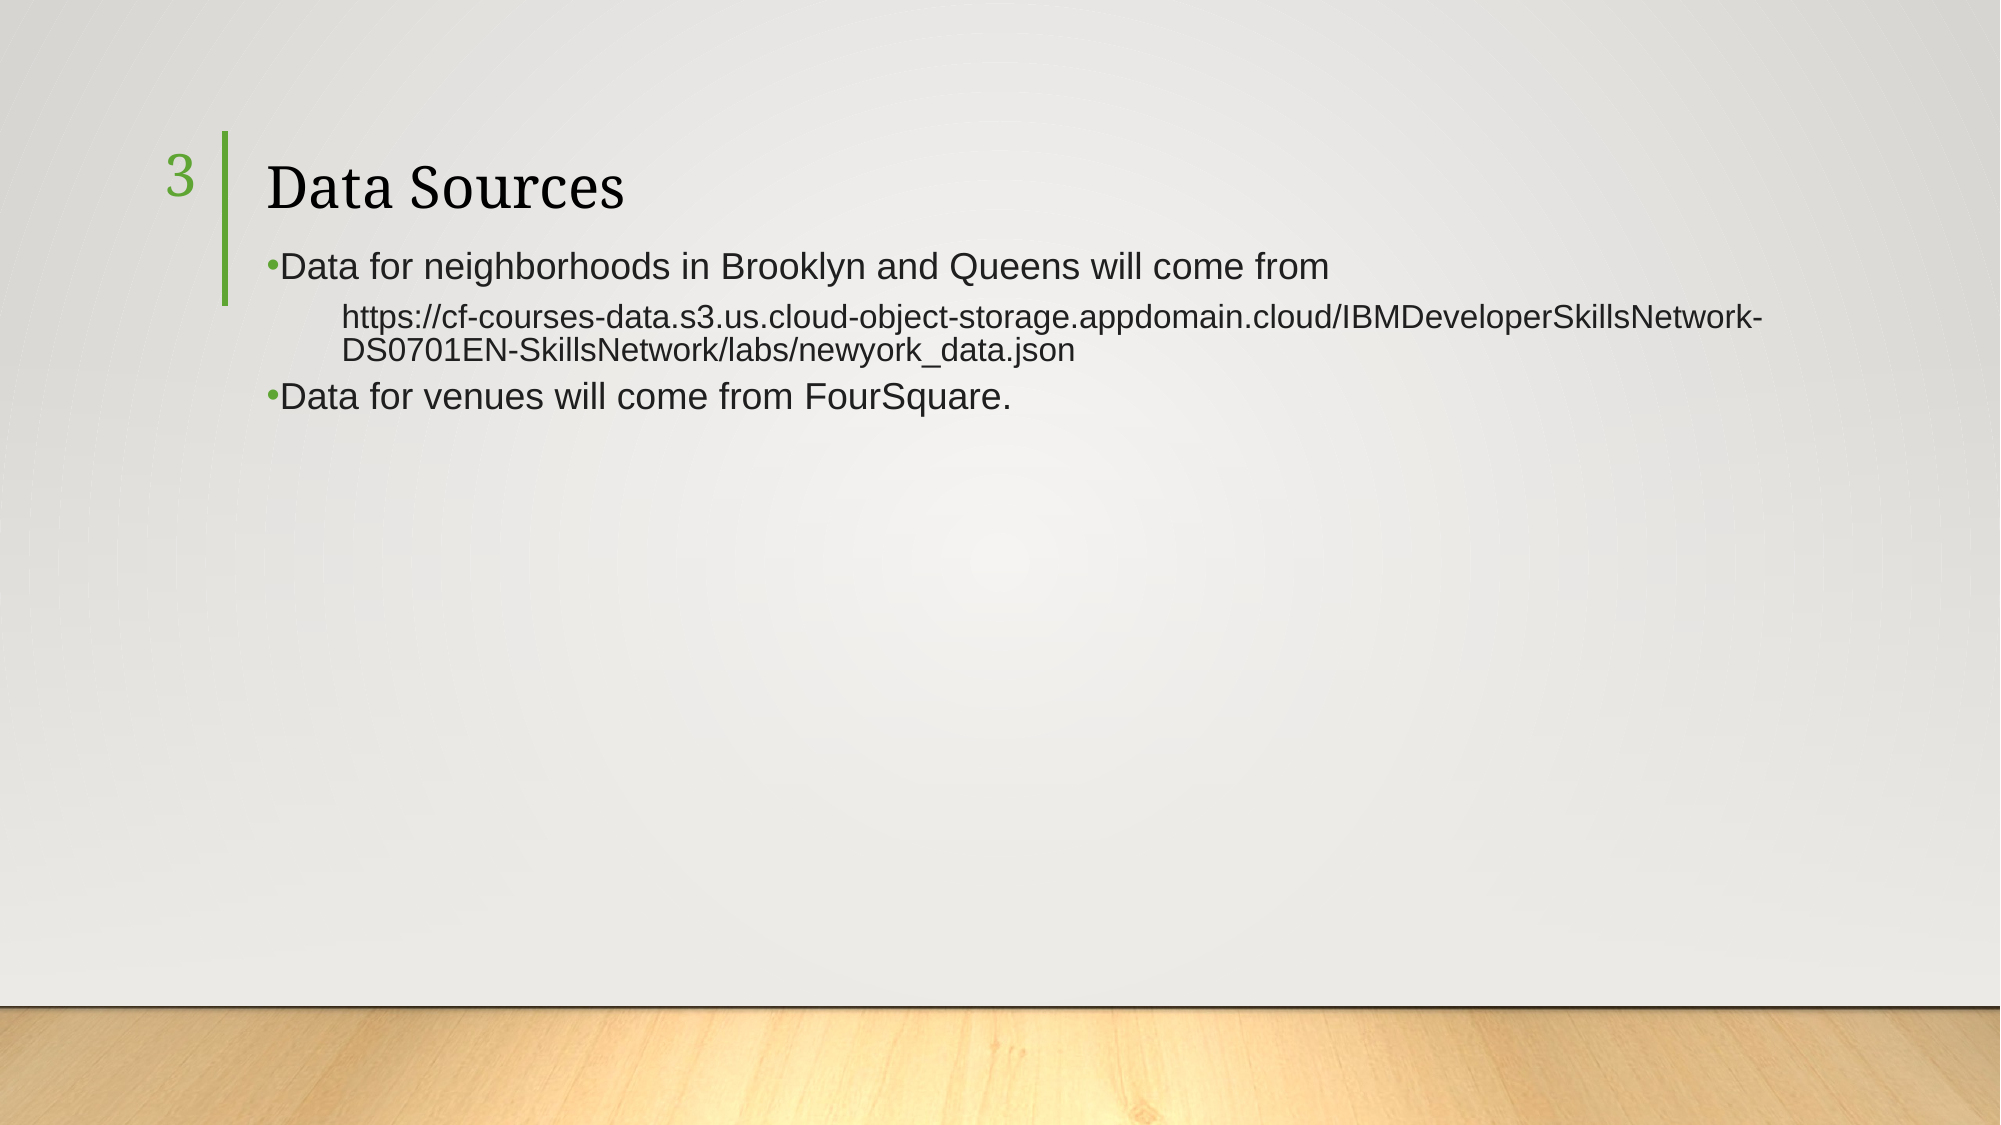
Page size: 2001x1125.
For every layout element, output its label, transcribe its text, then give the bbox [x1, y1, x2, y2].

slide_number 3 [78, 131, 212, 214]
title Data Sources [251, 131, 1814, 229]
list Data for neighborhoods in Brooklyn and Queens will come from https://cf-courses-data.s3.us.cloud-object-storage.appdomain.cloud/IBMDeveloperSkillsNetwork-DS0701EN-SkillsNetwork/labs/newyork_data.json Data for venues will come from FourSquare. [251, 246, 1814, 897]
picture [0, 1006, 2000, 1125]
